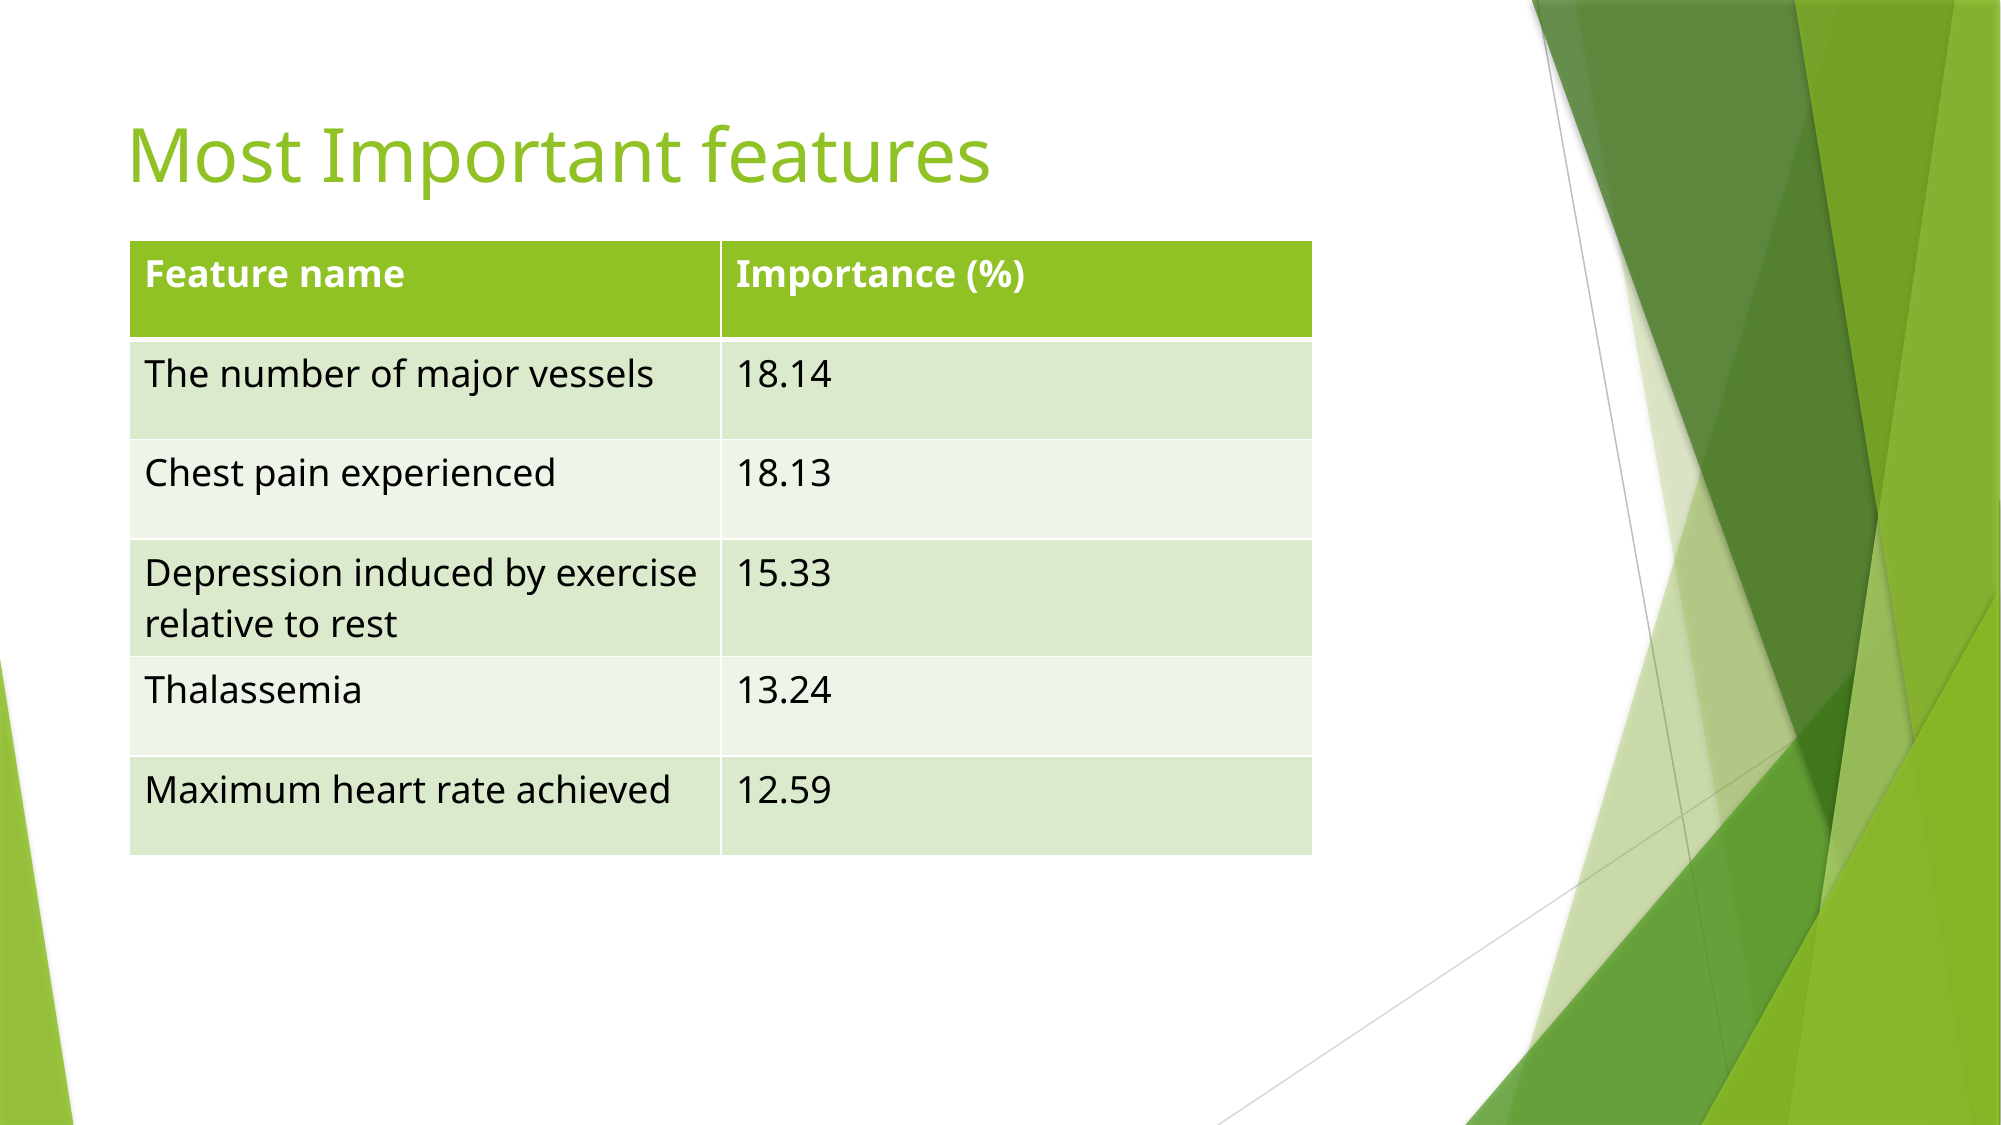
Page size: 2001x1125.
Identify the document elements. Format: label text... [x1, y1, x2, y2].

table_cell 12.59 [722, 757, 1312, 855]
table_cell 15.33 [722, 540, 1312, 656]
table_cell Chest pain experienced [130, 440, 720, 538]
table_cell 13.24 [722, 657, 1312, 755]
table_cell 18.14 [722, 342, 1312, 439]
title Most Important features [111, 99, 1522, 317]
table_cell The number of major vessels [130, 342, 720, 439]
table_header Importance (%) [722, 241, 1312, 337]
table_cell Thalassemia [130, 657, 720, 755]
table_cell Depression induced by exercise relative to rest [130, 540, 720, 656]
table_cell 18.13 [722, 440, 1312, 538]
table_header Feature name [130, 241, 720, 337]
table_cell Maximum heart rate achieved [130, 757, 720, 855]
